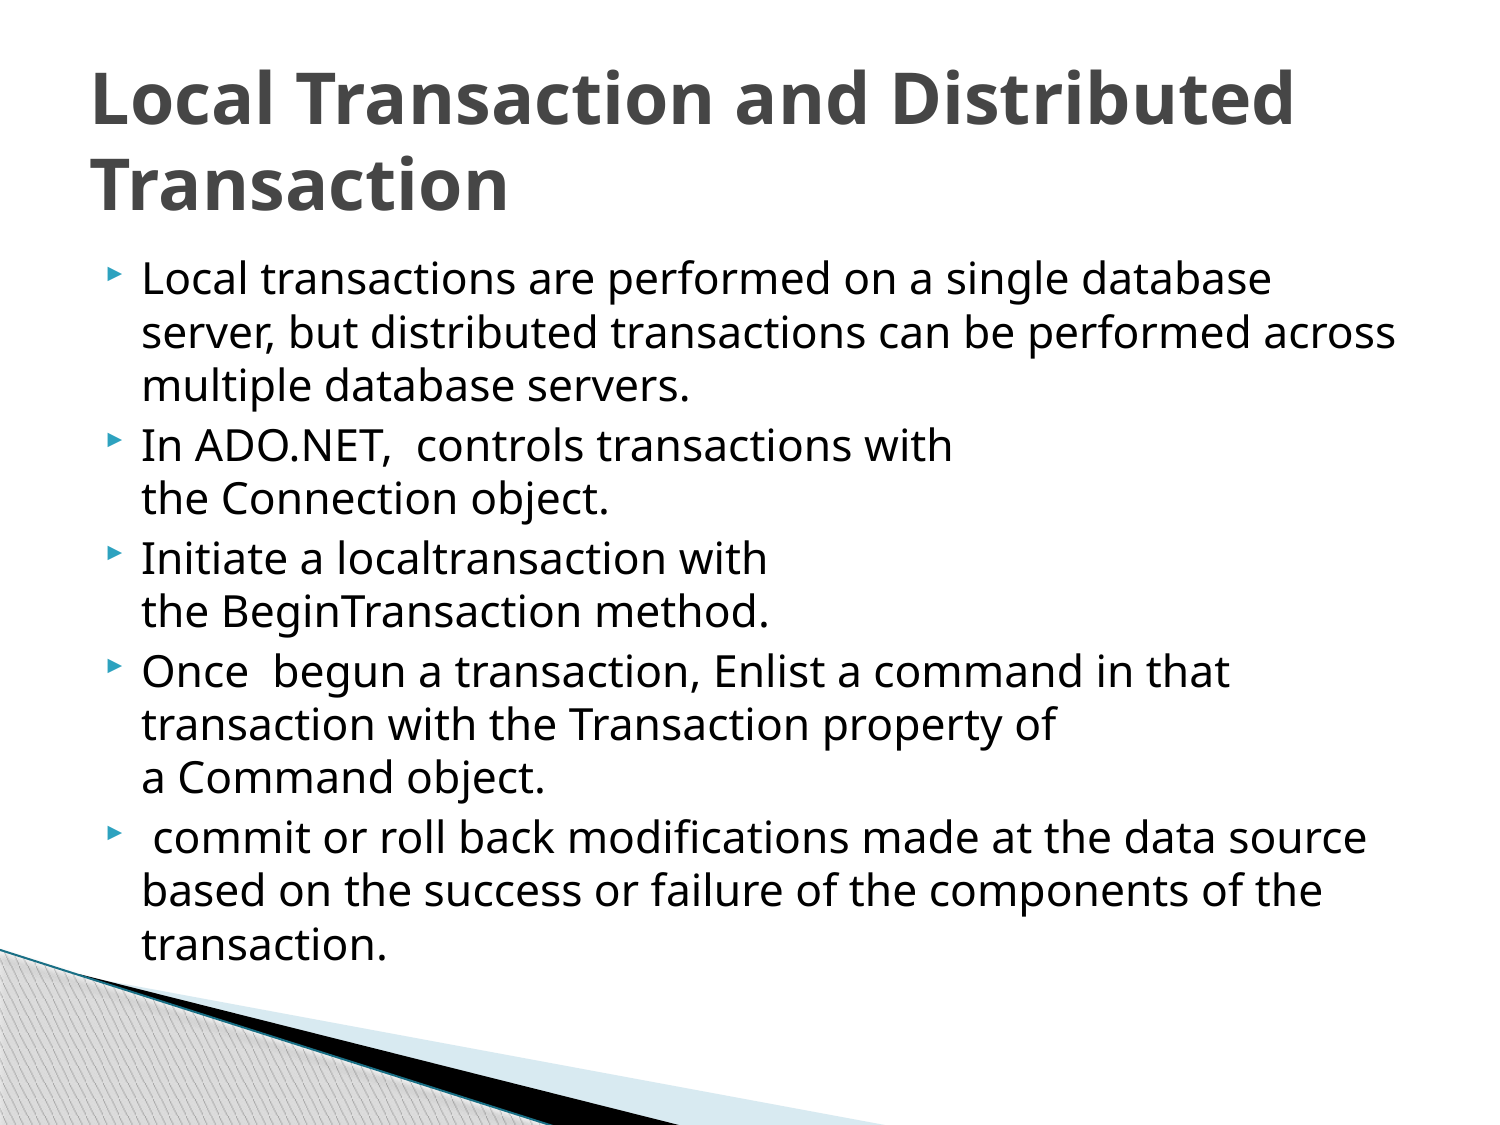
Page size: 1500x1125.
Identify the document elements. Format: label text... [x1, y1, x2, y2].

title Local Transaction and Distributed Transaction [75, 45, 1425, 233]
list Local transactions are performed on a single database server, but distributed transactions can be performed across multiple database servers. In ADO.NET, controls transactions with the Connection object. Initiate a localtransaction with the BeginTransaction method. Once begun a transaction, Enlist a command in that transaction with the Transaction property of a Command object. commit or roll back modifications made at the data source based on the success or failure of the components of the transaction. [75, 243, 1425, 986]
